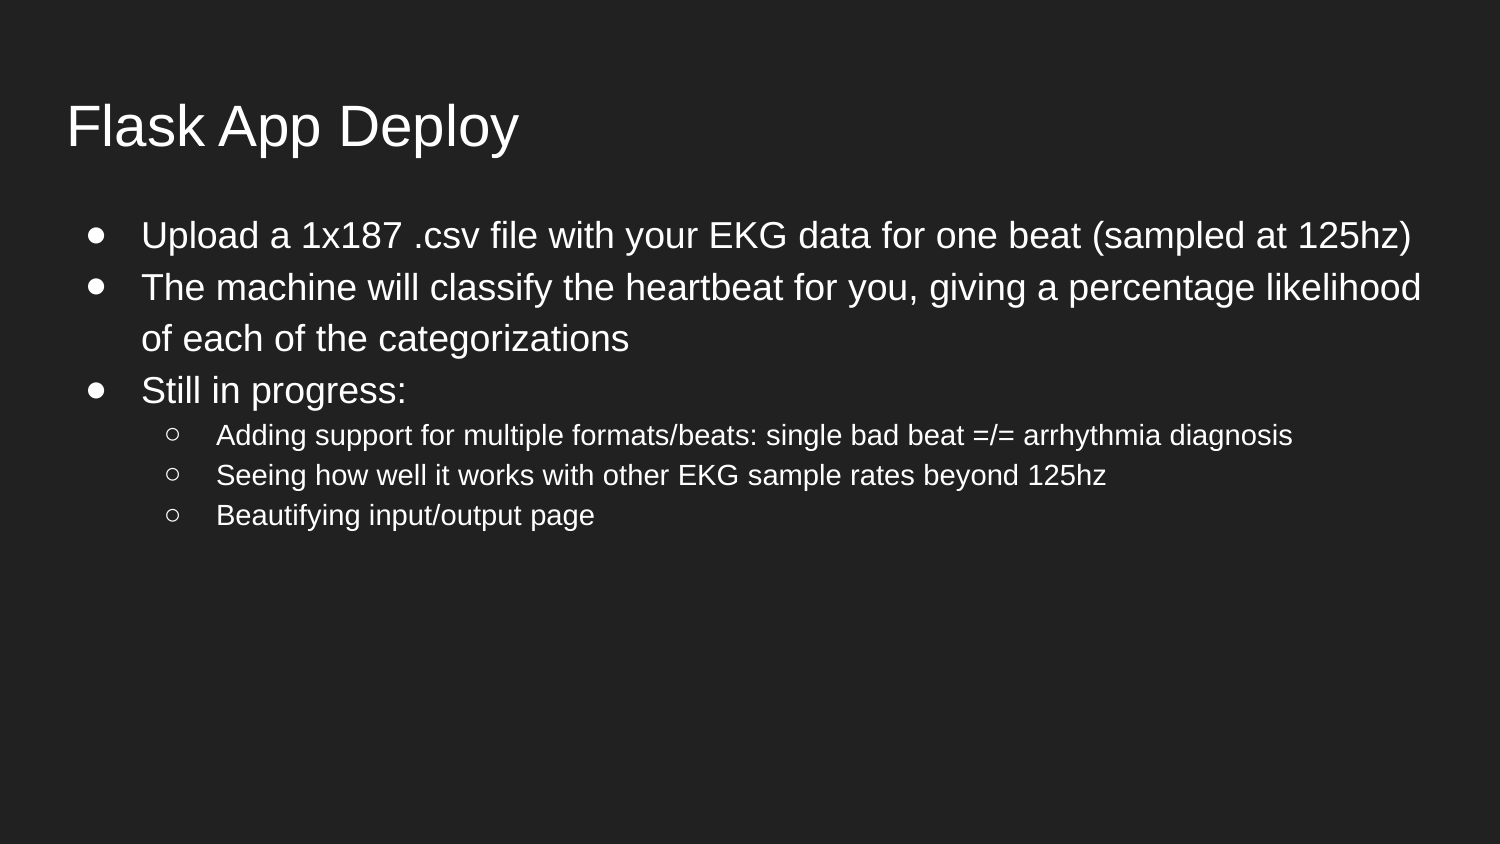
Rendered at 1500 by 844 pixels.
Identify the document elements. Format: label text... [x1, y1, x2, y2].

title Flask App Deploy [51, 72, 1449, 167]
list Upload a 1x187 .csv file with your EKG data for one beat (sampled at 125hz) The machine will classify the heartbeat for you, giving a percentage likelihood of each of the categorizations Still in progress: Adding support for multiple formats/beats: single bad beat =/= arrhythmia diagnosis Seeing how well it works with other EKG sample rates beyond 125hz Beautifying input/output page [51, 189, 1449, 750]
